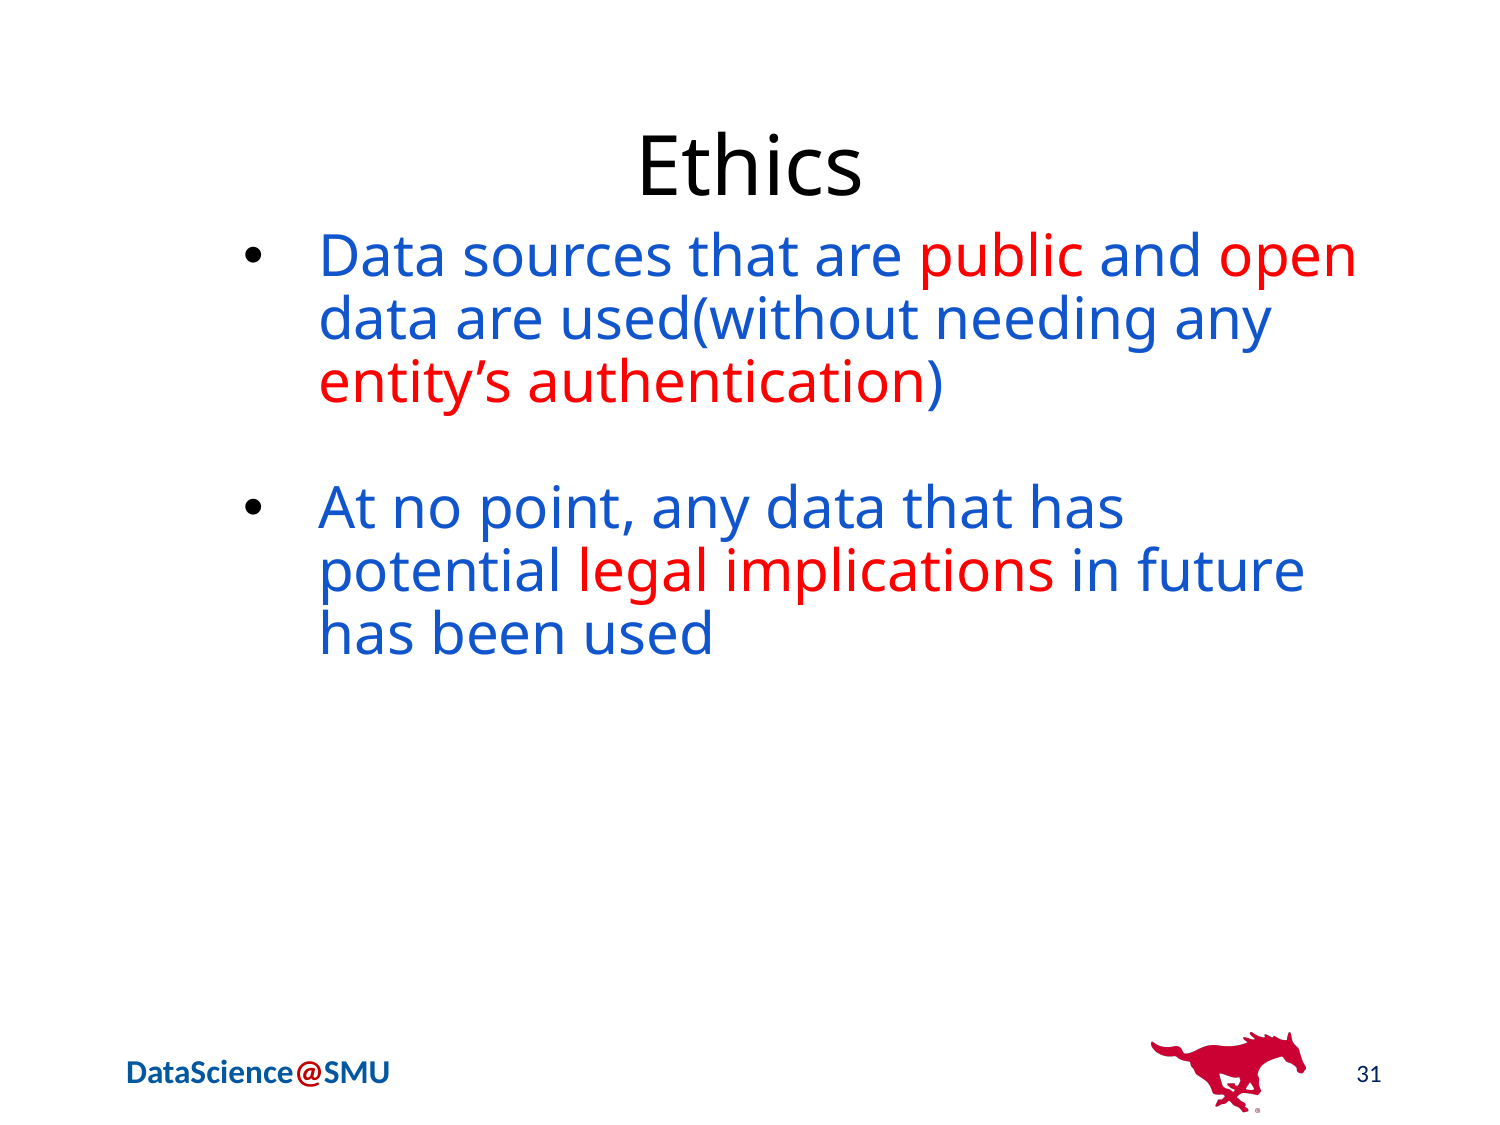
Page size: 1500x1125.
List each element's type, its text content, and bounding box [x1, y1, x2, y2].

picture [1151, 1103, 1306, 1113]
picture [1151, 1032, 1306, 1042]
title Ethics [103, 59, 1397, 278]
slide_number 31 [1059, 1042, 1397, 1103]
text_box Data sources that are public and open data are used(without needing any entity’s authentication) At no point, any data that has potential legal implications in future has been used [209, 297, 1397, 723]
